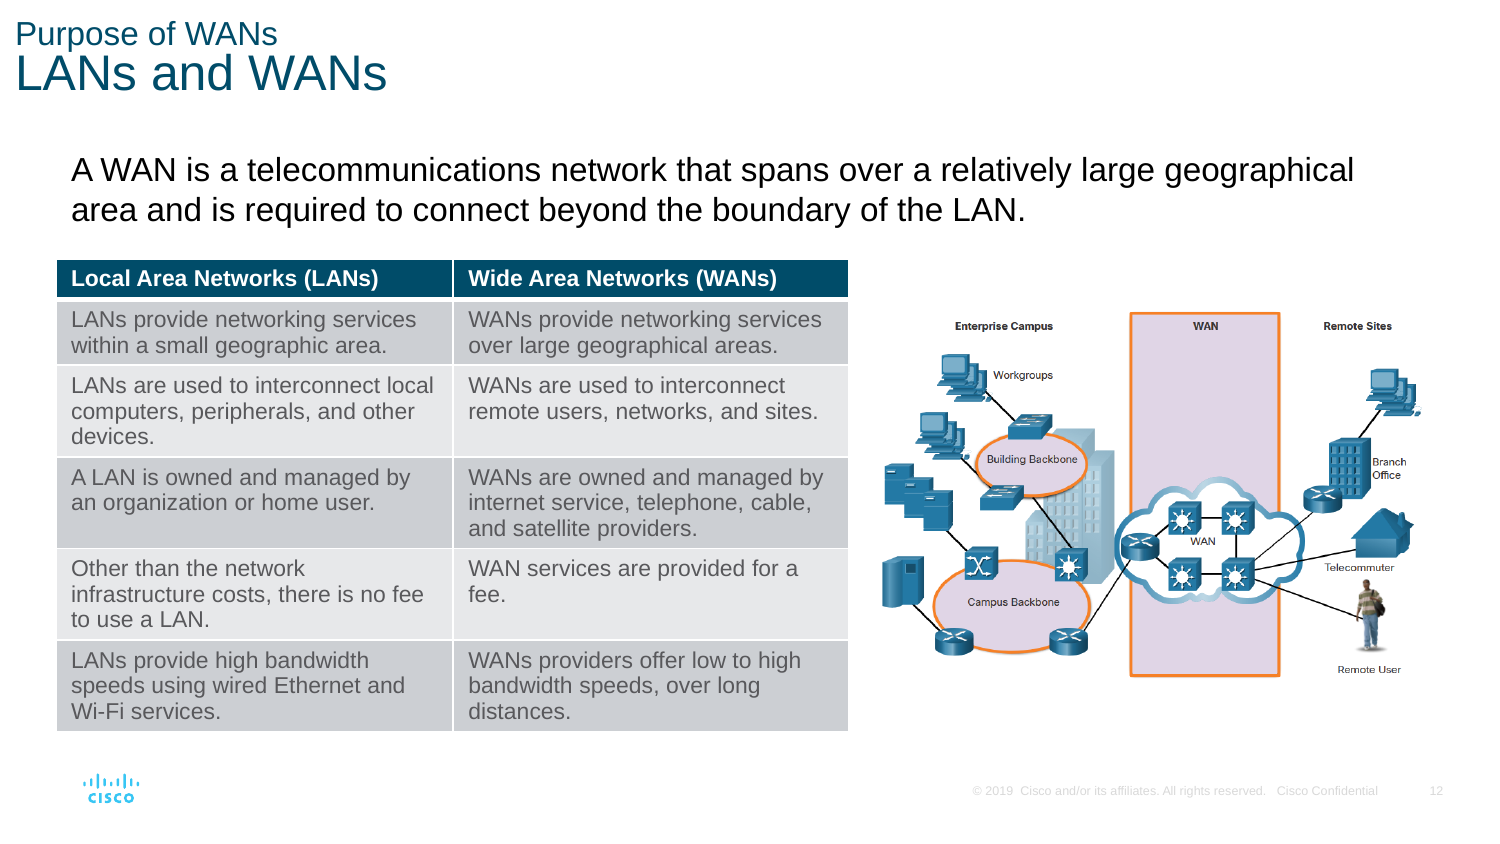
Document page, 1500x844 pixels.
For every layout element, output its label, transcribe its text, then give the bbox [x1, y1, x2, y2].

list A WAN is a telecommunications network that spans over a relatively large geographical area and is required to connect beyond the boundary of the LAN. [56, 140, 1415, 242]
table_cell LANs provide high bandwidth speeds using wired Ethernet and Wi-Fi services. [57, 641, 452, 731]
table_cell LANs provide networking services within a small geographic area. [57, 302, 452, 364]
table_cell Other than the network infrastructure costs, there is no fee to use a LAN. [57, 549, 452, 639]
table_cell WANs are used to interconnect remote users, networks, and sites. [454, 366, 848, 456]
table_cell WAN services are provided for a fee. [454, 549, 848, 639]
table_cell WANs providers offer low to high bandwidth speeds, over long distances. [454, 641, 848, 731]
table_cell A LAN is owned and managed by an organization or home user. [57, 458, 452, 548]
table_cell WANs provide networking services over large geographical areas. [454, 302, 848, 364]
table_cell LANs are used to interconnect local computers, peripherals, and other devices. [57, 366, 452, 456]
table_header Local Area Networks (LANs) [57, 260, 452, 297]
table_cell WANs are owned and managed by internet service, telephone, cable, and satellite providers. [454, 458, 848, 548]
title Purpose of WANs LANs and WANs [0, 0, 1369, 121]
picture [871, 299, 1430, 685]
table_header Wide Area Networks (WANs) [454, 260, 848, 297]
